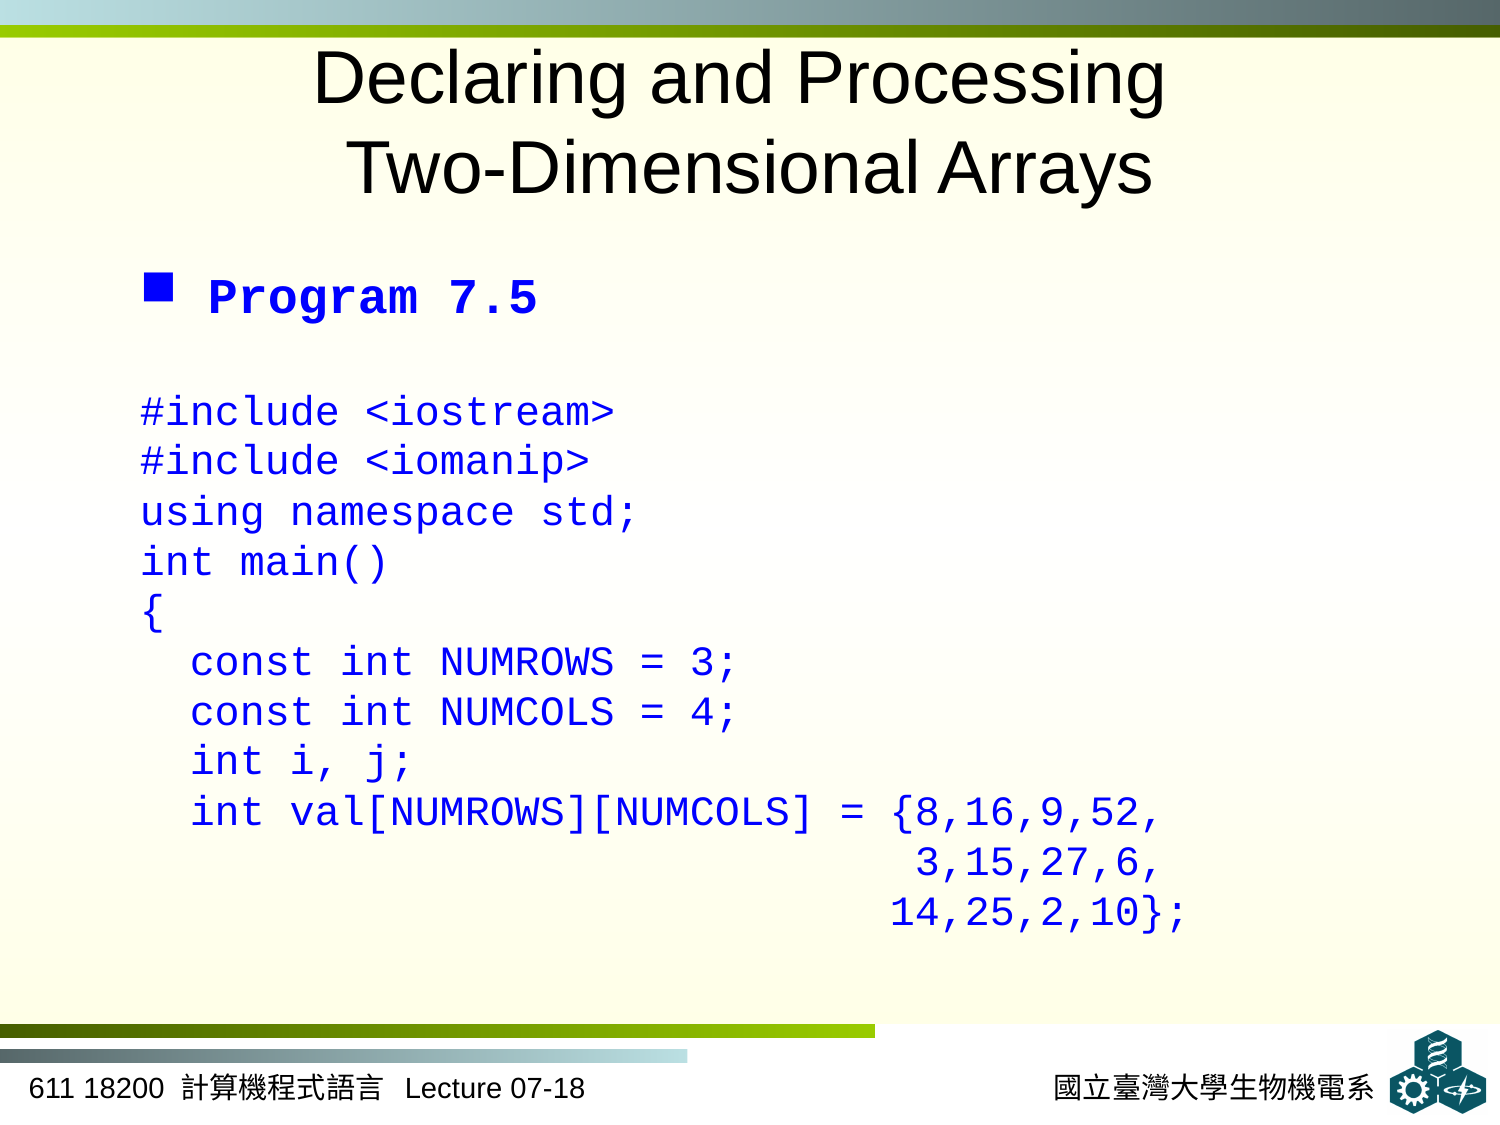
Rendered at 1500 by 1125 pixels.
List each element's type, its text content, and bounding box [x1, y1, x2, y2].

title Declaring and Processing Two-Dimensional Arrays [87, 24, 1413, 213]
text_box Program 7.5 #include <iostream> #include <iomanip> using namespace std; int main() { const int NUMROWS = 3; const int NUMCOLS = 4; int i, j; int val[NUMROWS][NUMCOLS] = {8,16,9,52, 3,15,27,6, 14,25,2,10}; [124, 255, 1388, 941]
picture [1387, 1029, 1488, 1115]
